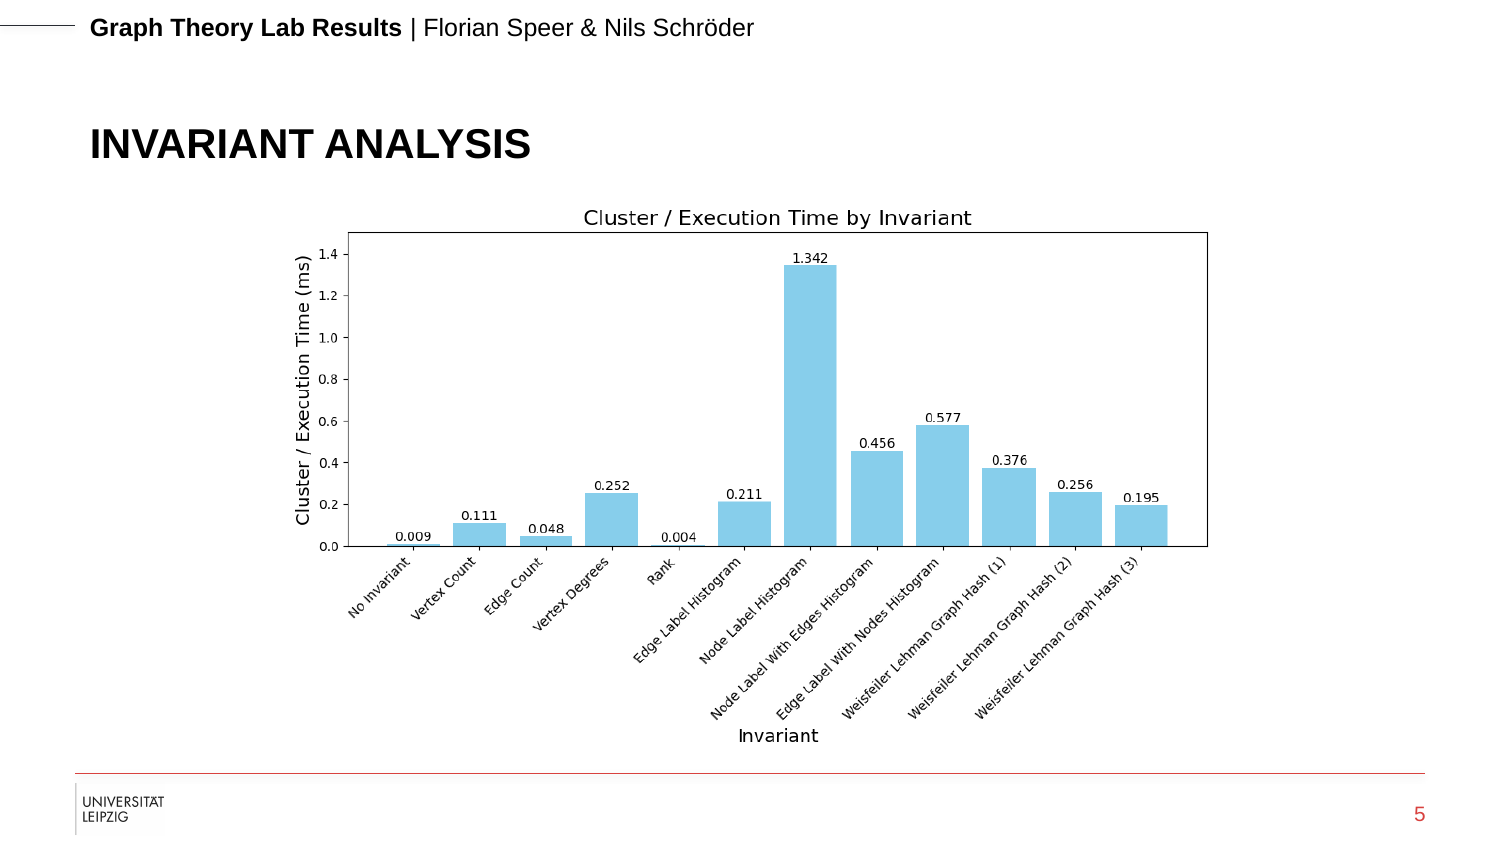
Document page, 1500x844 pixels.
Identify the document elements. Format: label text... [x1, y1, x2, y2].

slide_number 5 [1303, 800, 1426, 834]
picture [75, 782, 165, 836]
title Invariant analysis [75, 50, 1426, 175]
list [285, 200, 1216, 756]
